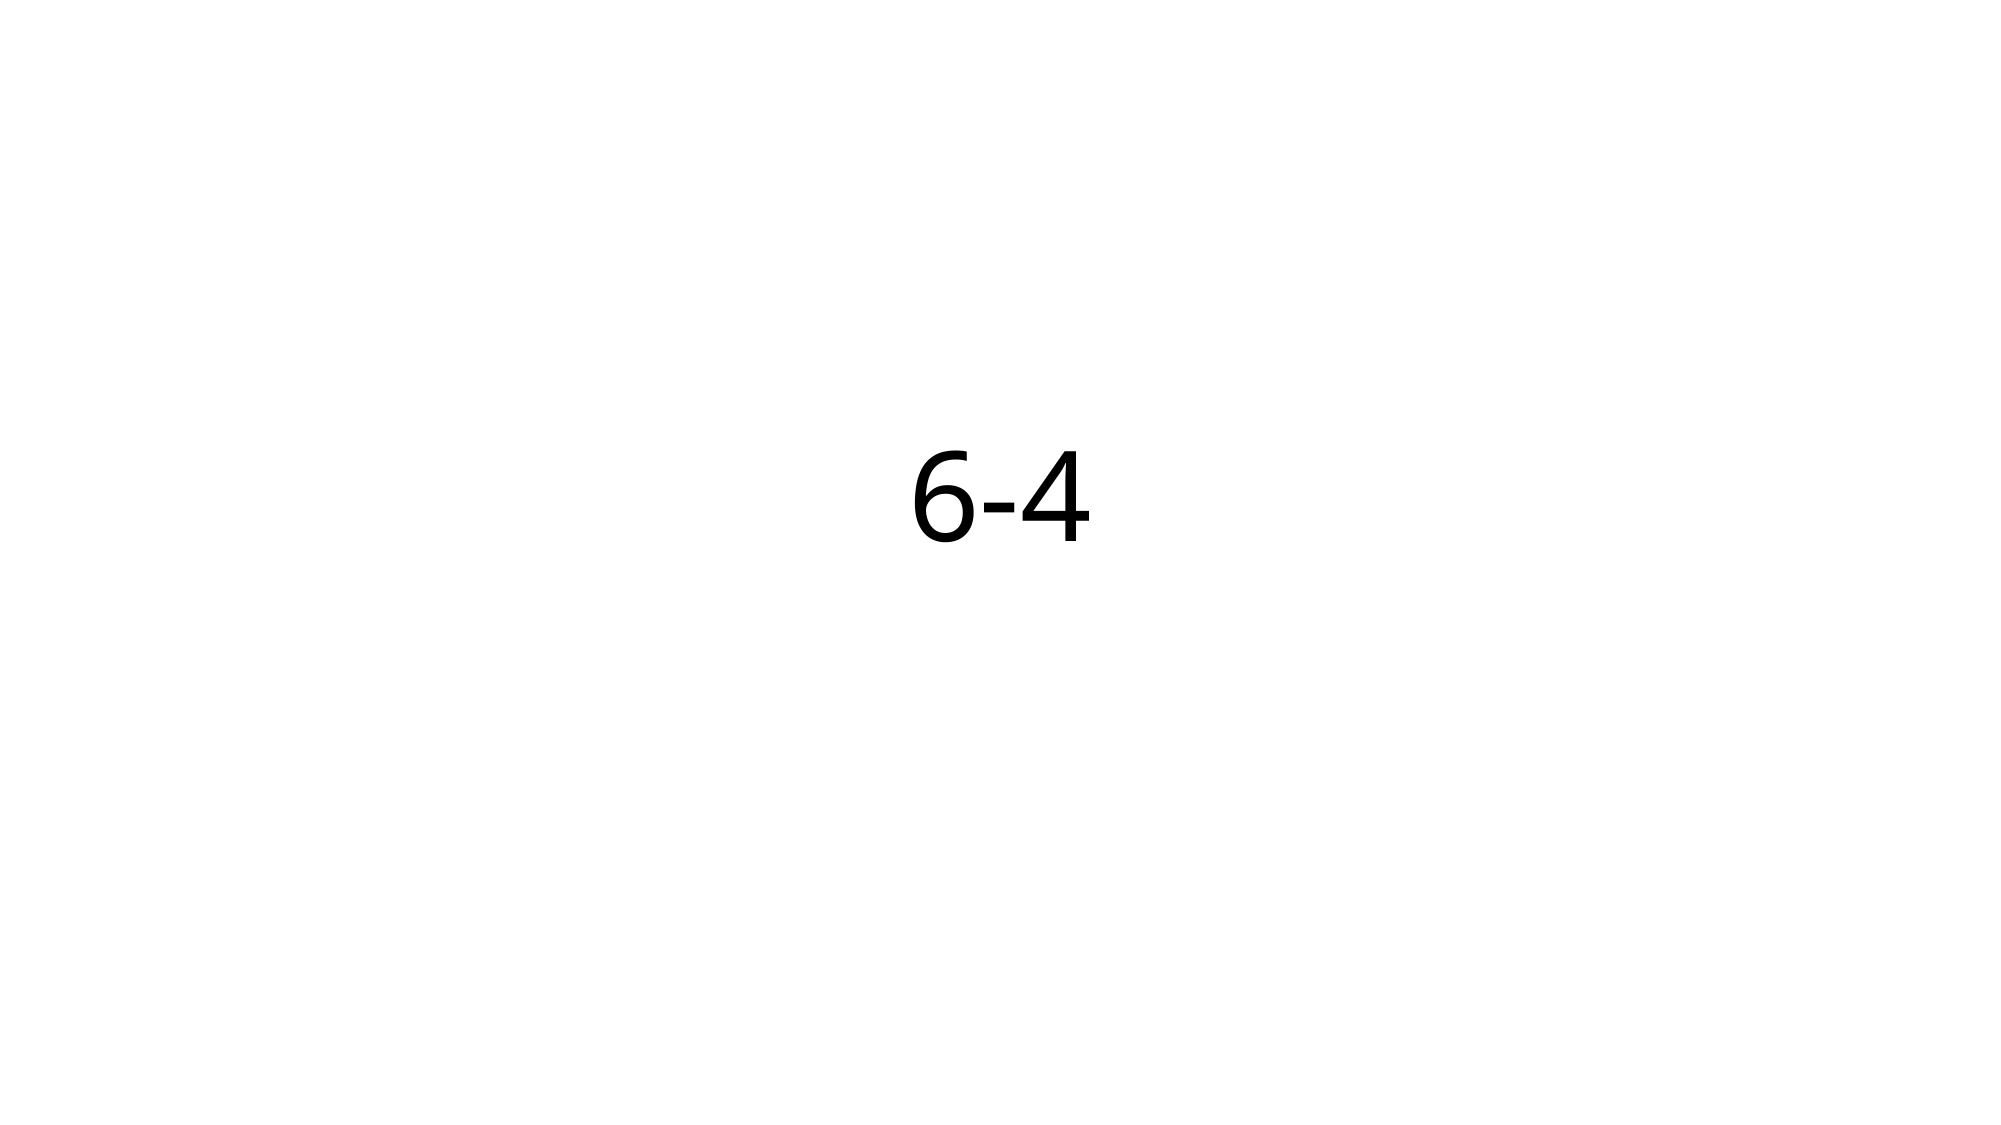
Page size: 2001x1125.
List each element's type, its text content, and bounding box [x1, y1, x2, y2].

title 6-4 [249, 184, 1750, 576]
